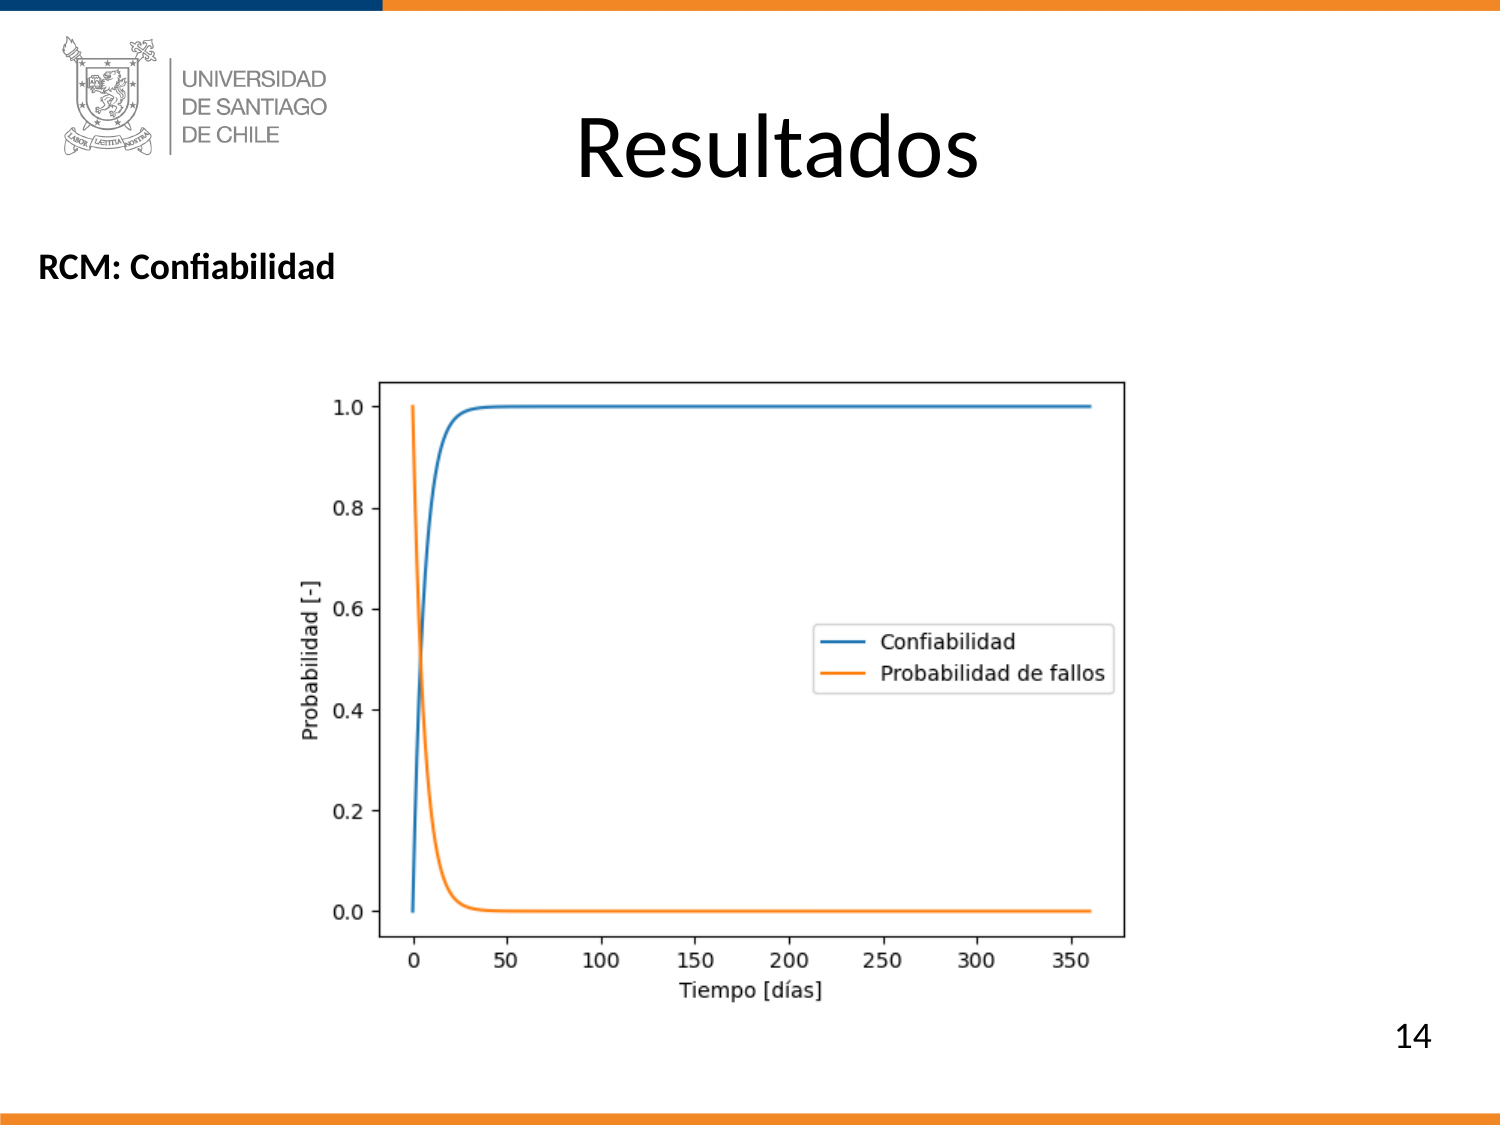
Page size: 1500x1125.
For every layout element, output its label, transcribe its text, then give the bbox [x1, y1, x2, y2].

text_box Resultados [102, 78, 1453, 204]
text_box RCM: Confiabilidad [23, 234, 719, 385]
picture [0, 0, 1500, 1125]
text_box 5 [1379, 1003, 1500, 1064]
